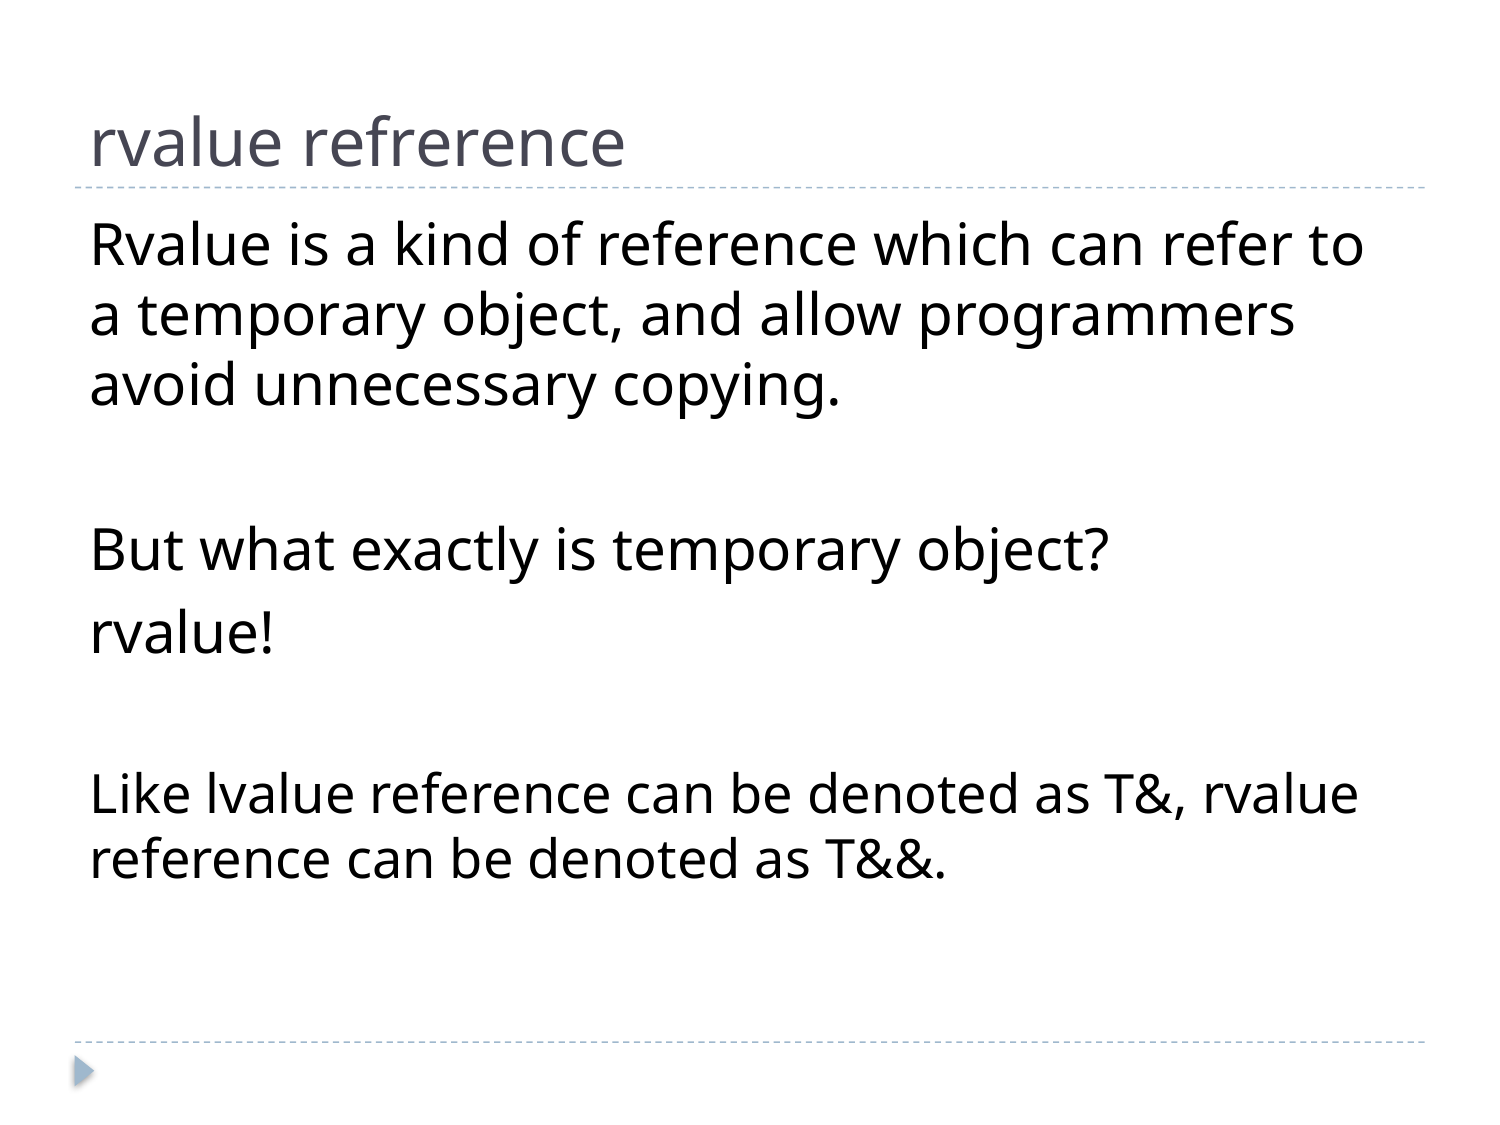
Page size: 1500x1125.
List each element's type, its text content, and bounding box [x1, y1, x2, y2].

list Rvalue is a kind of reference which can refer to a temporary object, and allow programmers avoid unnecessary copying. But what exactly is temporary object? rvalue! Like lvalue reference can be denoted as T&, rvalue reference can be denoted as T&&. [75, 200, 1425, 1010]
title rvalue refrerence [75, 24, 1425, 188]
